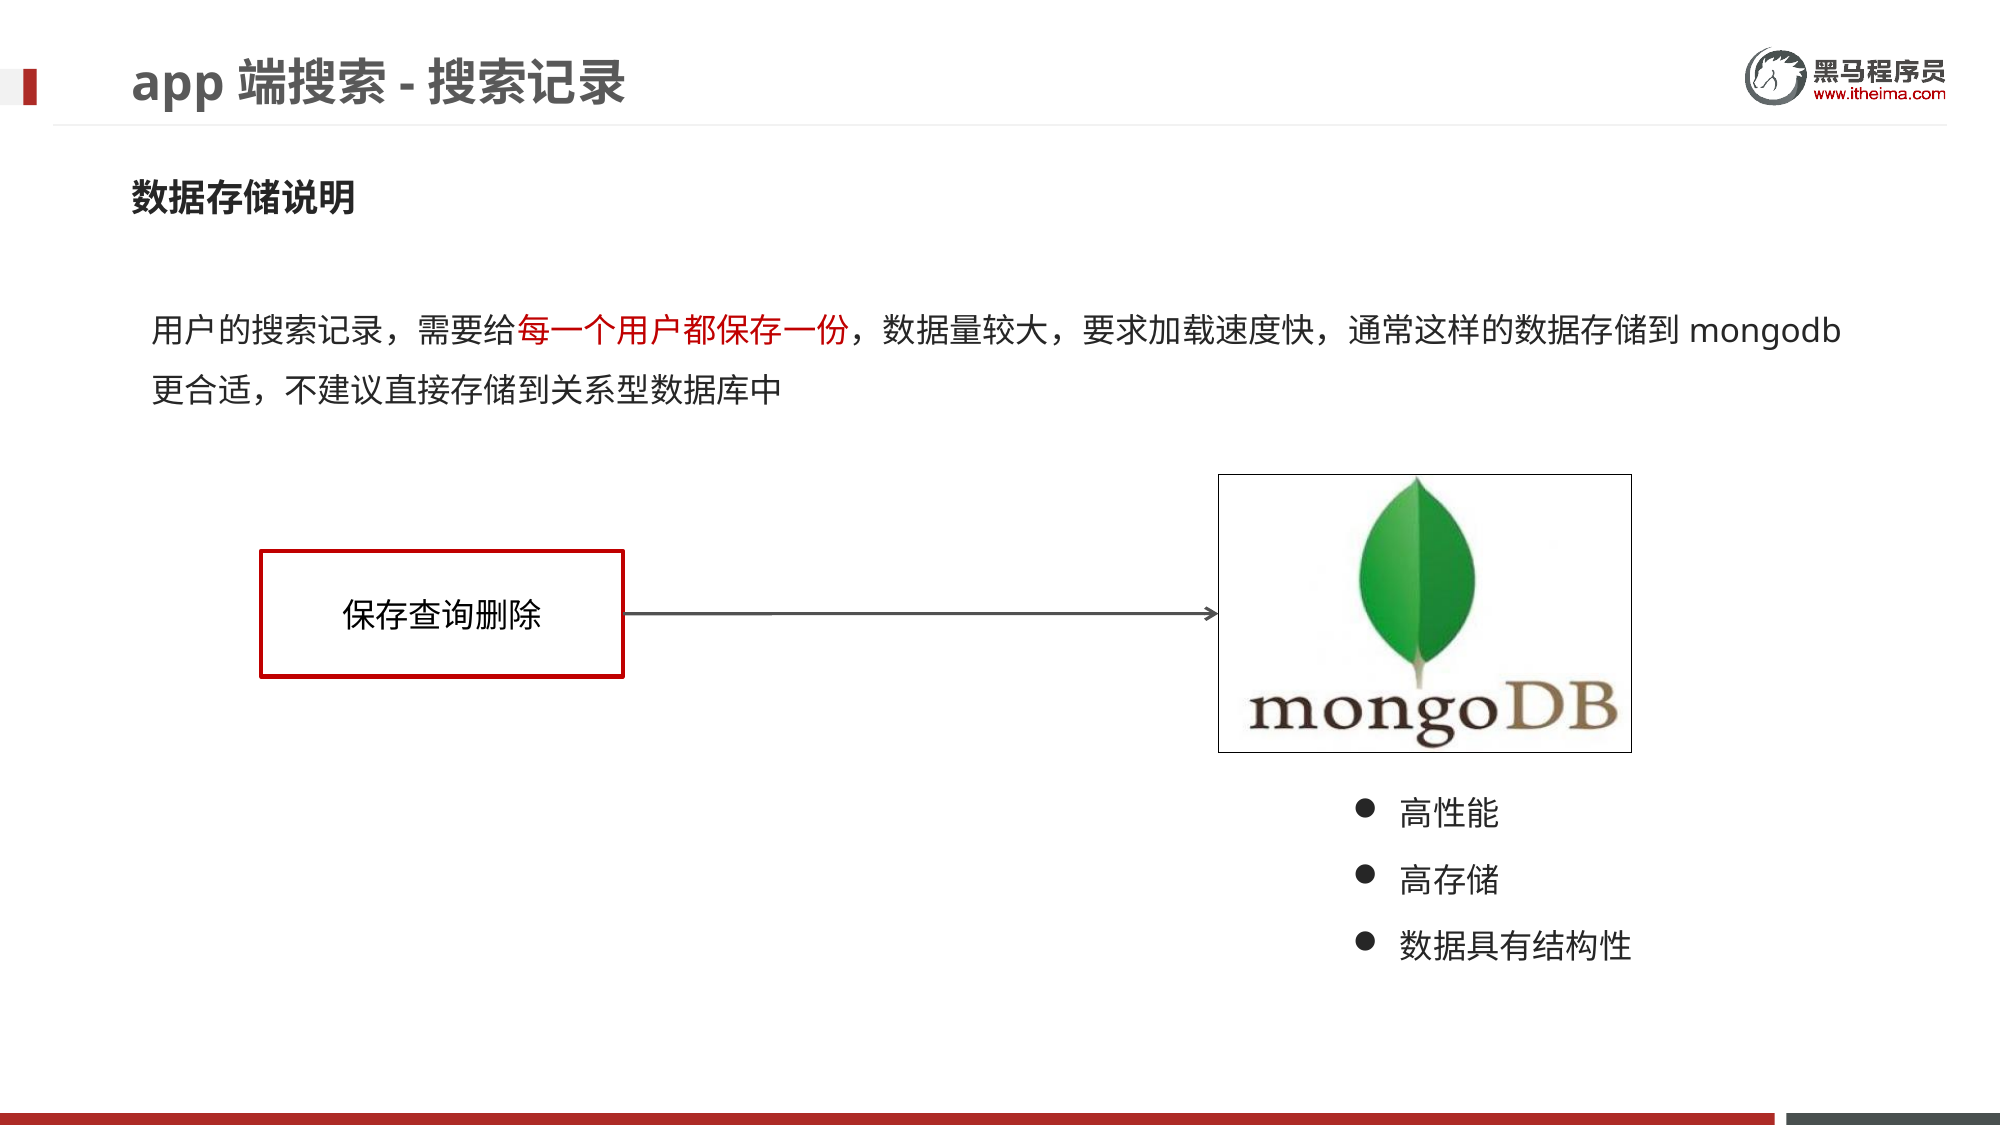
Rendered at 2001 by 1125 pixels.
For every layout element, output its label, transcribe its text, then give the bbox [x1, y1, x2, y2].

title app端搜索-搜索记录 [116, 38, 1556, 124]
picture [1744, 46, 1946, 106]
list 用户的搜索记录，需要给每一个用户都保存一份，数据量较大，要求加载速度快，通常这样的数据存储到mongodb更合适，不建议直接存储到关系型数据库中 [136, 281, 1872, 592]
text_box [260, 474, 1633, 753]
list 数据存储说明 [116, 154, 1872, 239]
text_box 高性能 高存储 数据具有结构性 [1338, 765, 1662, 990]
